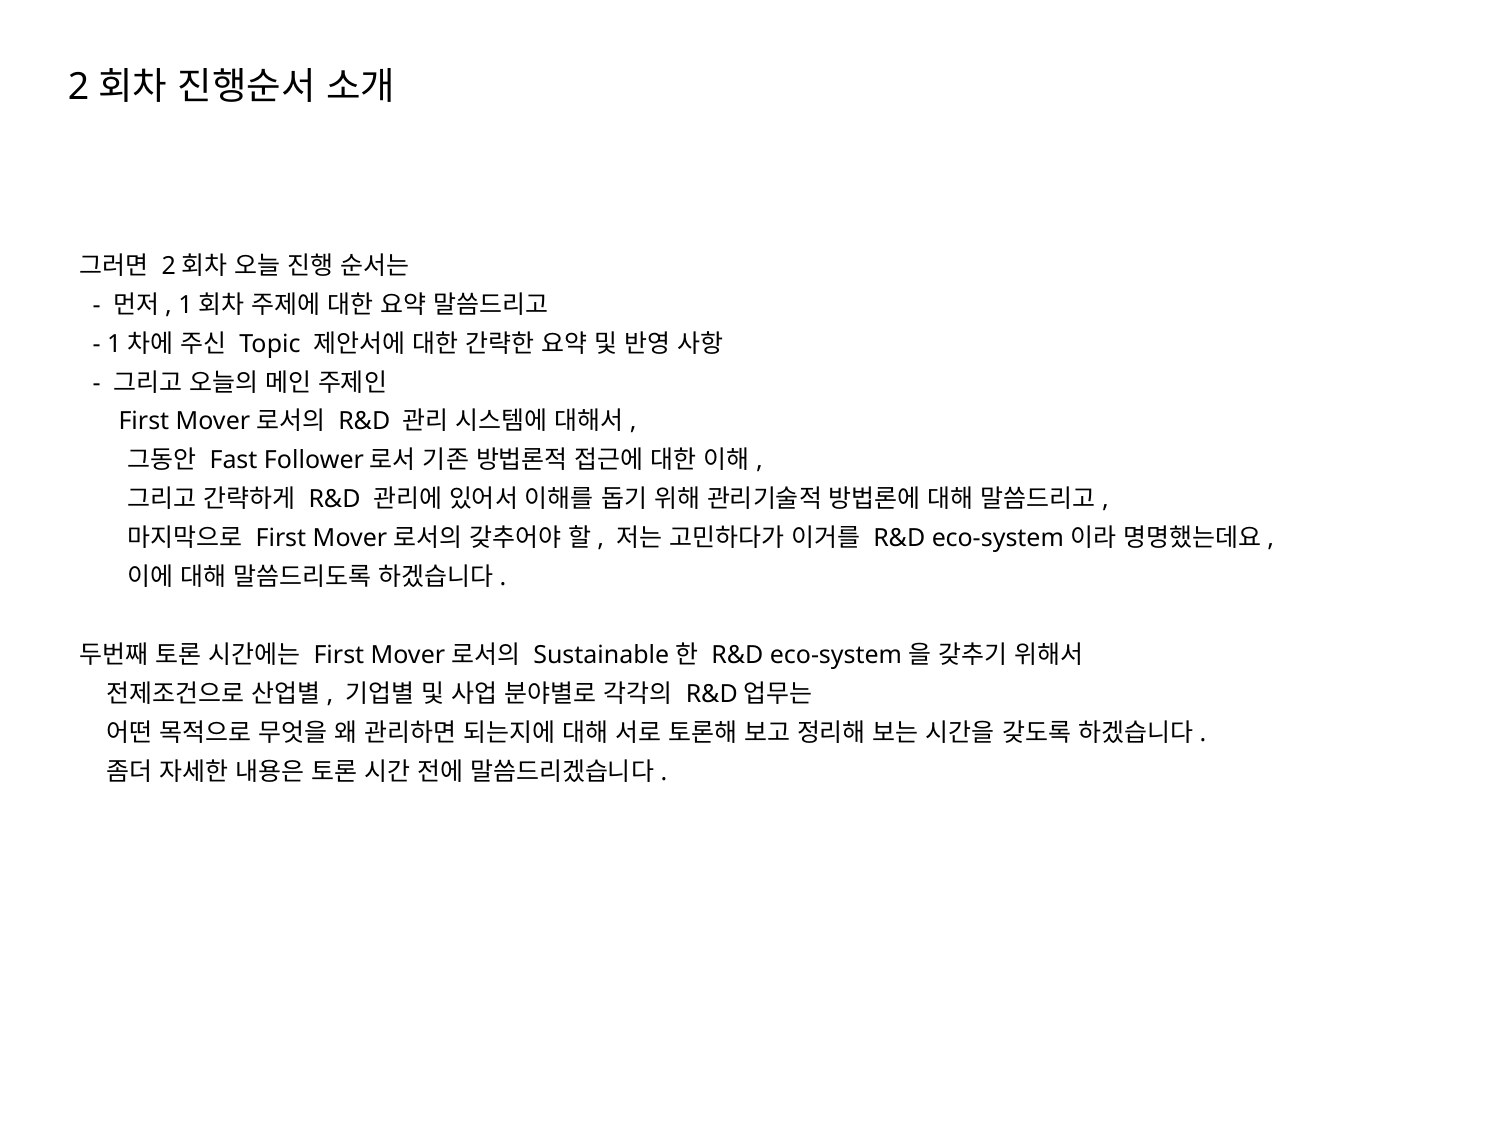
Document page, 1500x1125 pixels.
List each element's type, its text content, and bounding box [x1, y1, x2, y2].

text_box 그러면 2회차 오늘 진행 순서는 - 먼저, 1회차 주제에 대한 요약 말씀드리고 - 1차에 주신 Topic 제안서에 대한 간략한 요약 및 반영 사항 - 그리고 오늘의 메인 주제인 First Mover로서의 R&D 관리 시스템에 대해서, 그동안 Fast Follower로서 기존 방법론적 접근에 대한 이해, 그리고 간략하게 R&D 관리에 있어서 이해를 돕기 위해 관리기술적 방법론에 대해 말씀드리고, 마지막으로 First Mover로서의 갖추어야 할, 저는 고민하다가 이거를 R&D eco-system이라 명명했는데요, 이에 대해 말씀드리도록 하겠습니다. 두번째 토론 시간에는 First Mover로서의 Sustainable한 R&D eco-system을 갖추기 위해서 전제조건으로 산업별, 기업별 및 사업 분야별로 각각의 R&D업무는 어떤 목적으로 무엇을 왜 관리하면 되는지에 대해 서로 토론해 보고 정리해 보는 시간을 갖도록 하겠습니다. 좀더 자세한 내용은 토론 시간 전에 말씀드리겠습니다. [64, 233, 1412, 793]
text_box 2회차 진행순서 소개 [53, 54, 411, 115]
